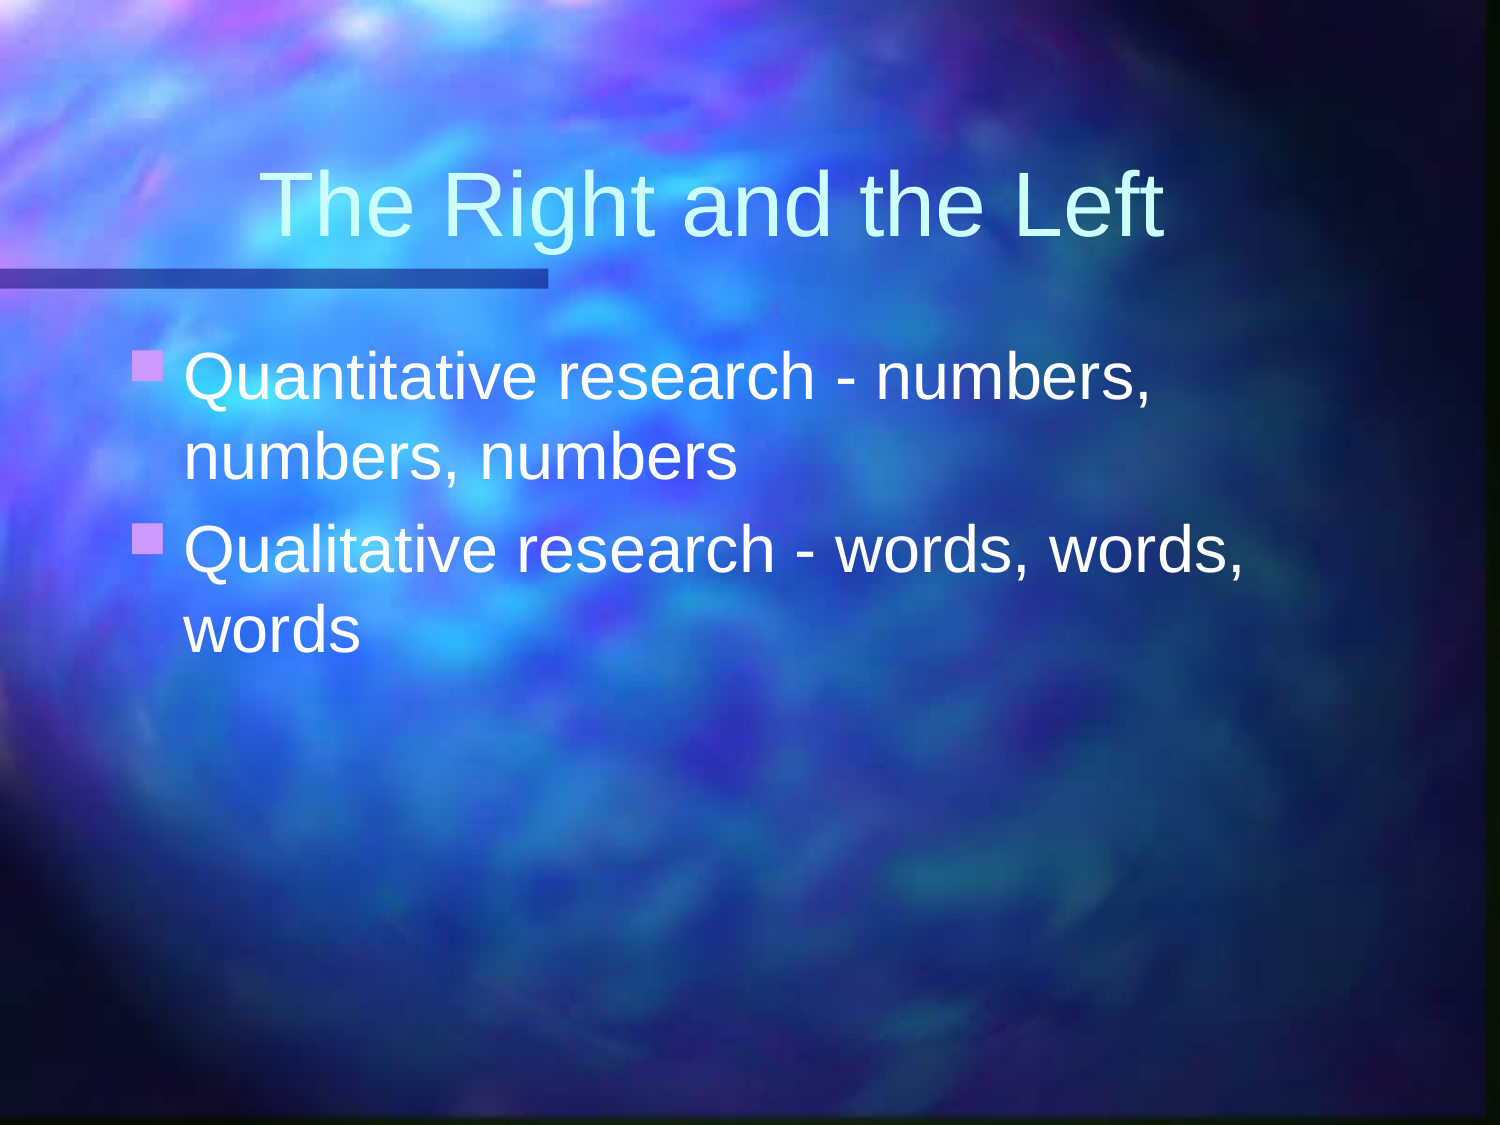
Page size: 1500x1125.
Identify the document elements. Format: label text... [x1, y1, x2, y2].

title The Right and the Left [37, 74, 1388, 263]
picture [0, 0, 1500, 1125]
list Quantitative research - numbers, numbers, numbers Qualitative research - words, words, words [112, 324, 1388, 1001]
